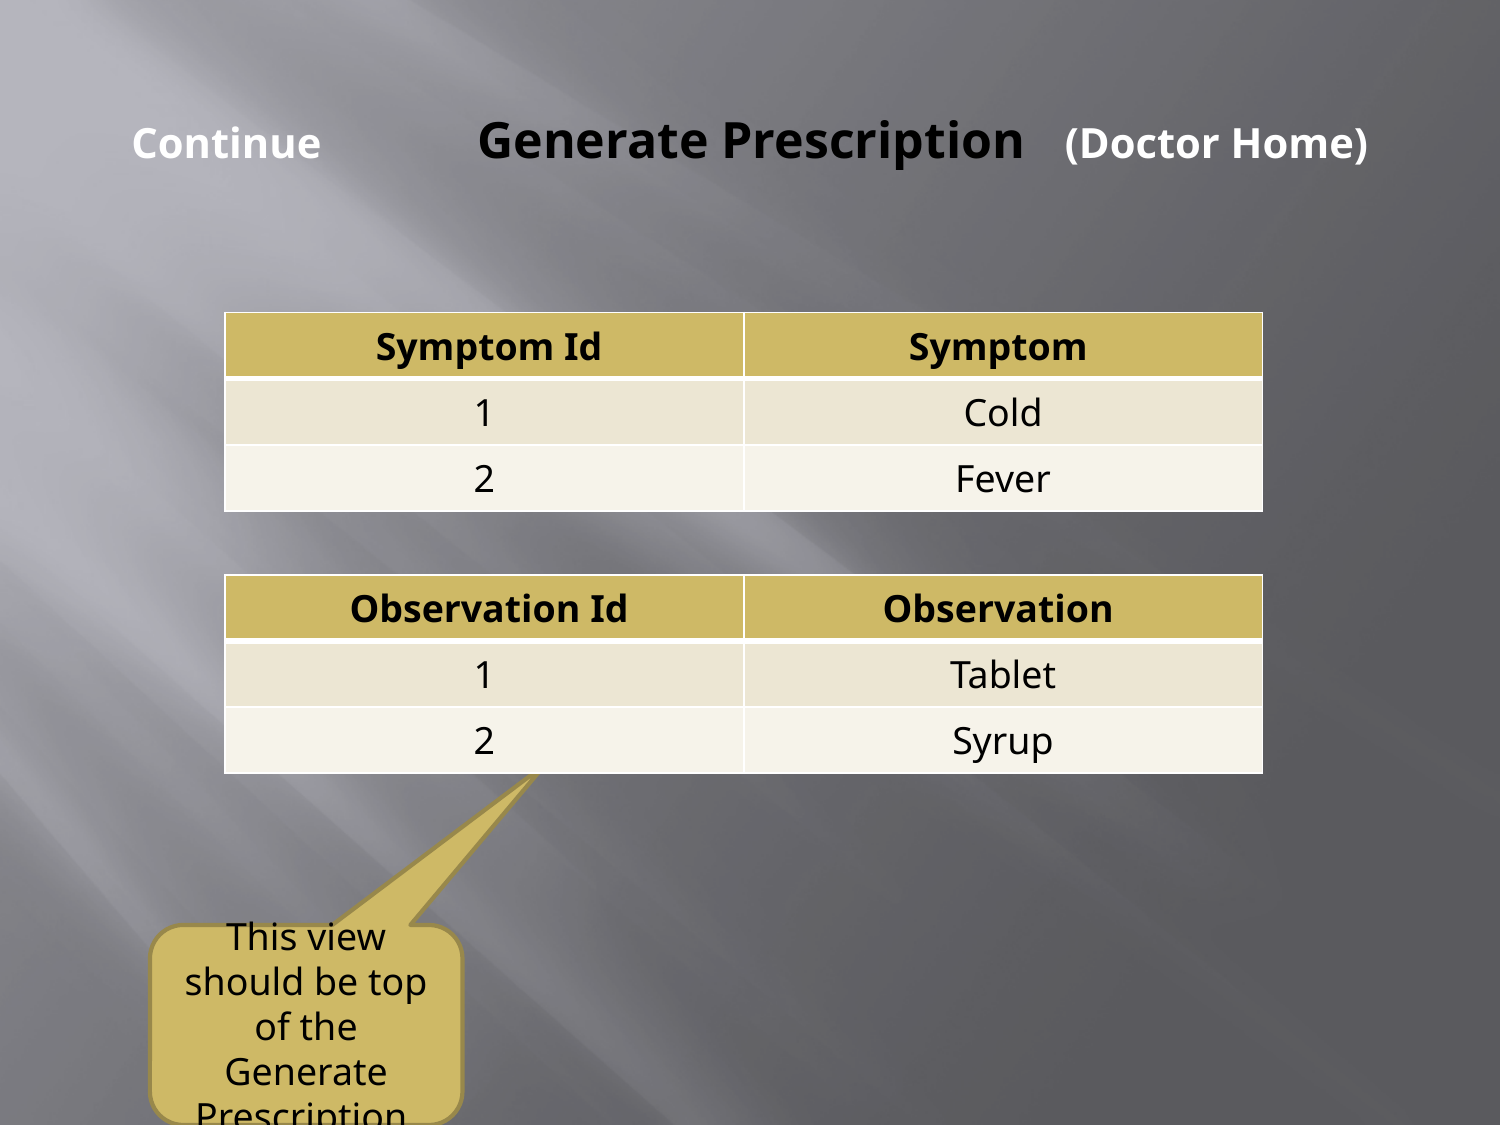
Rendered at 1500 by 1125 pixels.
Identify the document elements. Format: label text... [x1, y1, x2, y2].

table_cell 2 [226, 708, 743, 772]
text_box This view should be top of the Generate Prescription [147, 774, 540, 1125]
table_cell Cold [745, 381, 1262, 444]
table_cell Fever [745, 446, 1262, 510]
table_cell Tablet [745, 644, 1262, 706]
table_header Symptom Id [226, 313, 743, 376]
table_header Observation Id [226, 576, 743, 638]
table_cell Syrup [745, 708, 1262, 772]
title Continue Generate Prescription (Doctor Home) [75, 45, 1425, 233]
table_header Observation [745, 576, 1262, 638]
table_cell 1 [226, 644, 743, 706]
table_cell 1 [226, 381, 743, 444]
table_cell 2 [226, 446, 743, 510]
table_header Symptom [745, 313, 1262, 376]
